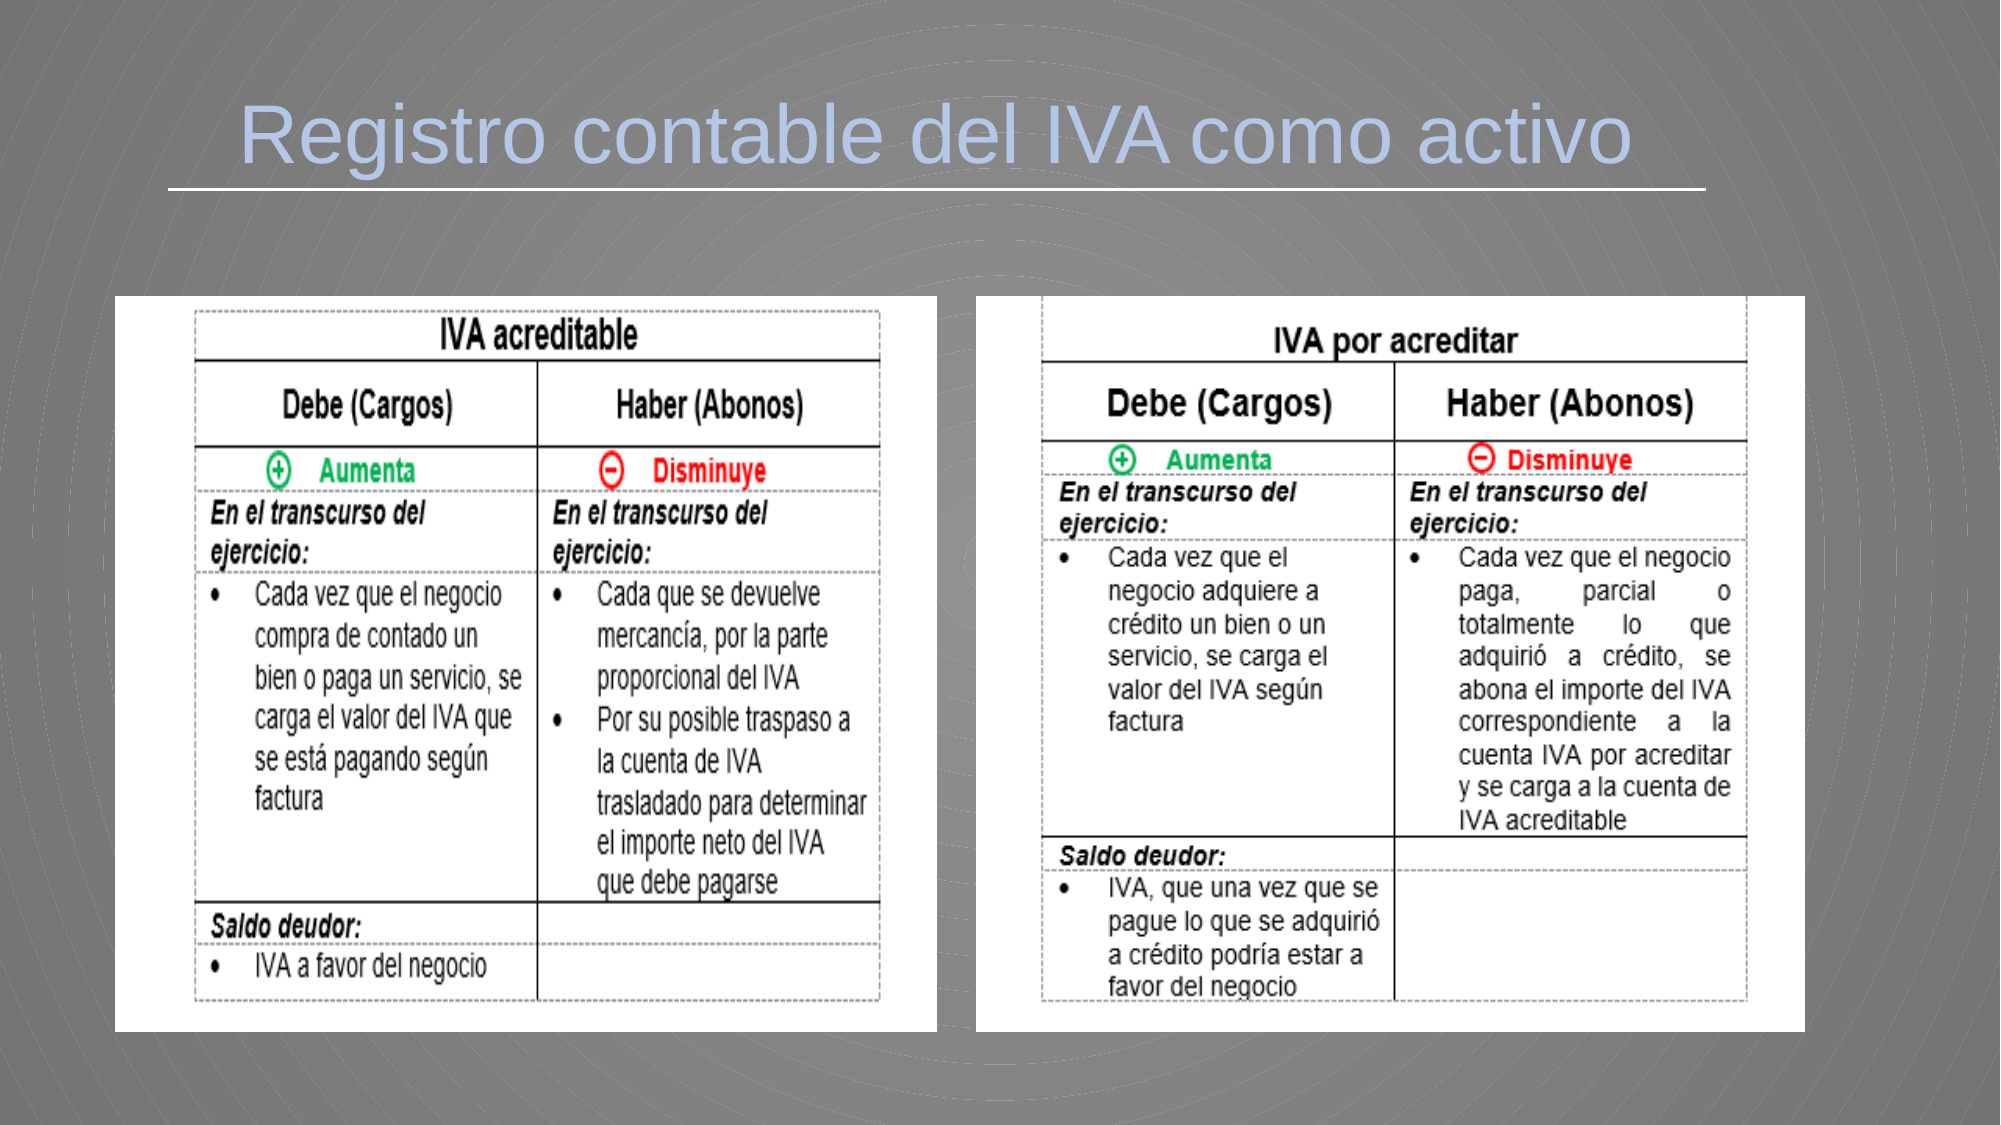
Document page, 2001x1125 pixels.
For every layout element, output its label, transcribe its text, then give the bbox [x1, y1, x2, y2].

text_box Registro contable del IVA como activo [223, 73, 1651, 188]
picture [976, 296, 1805, 1032]
picture [115, 296, 937, 1032]
